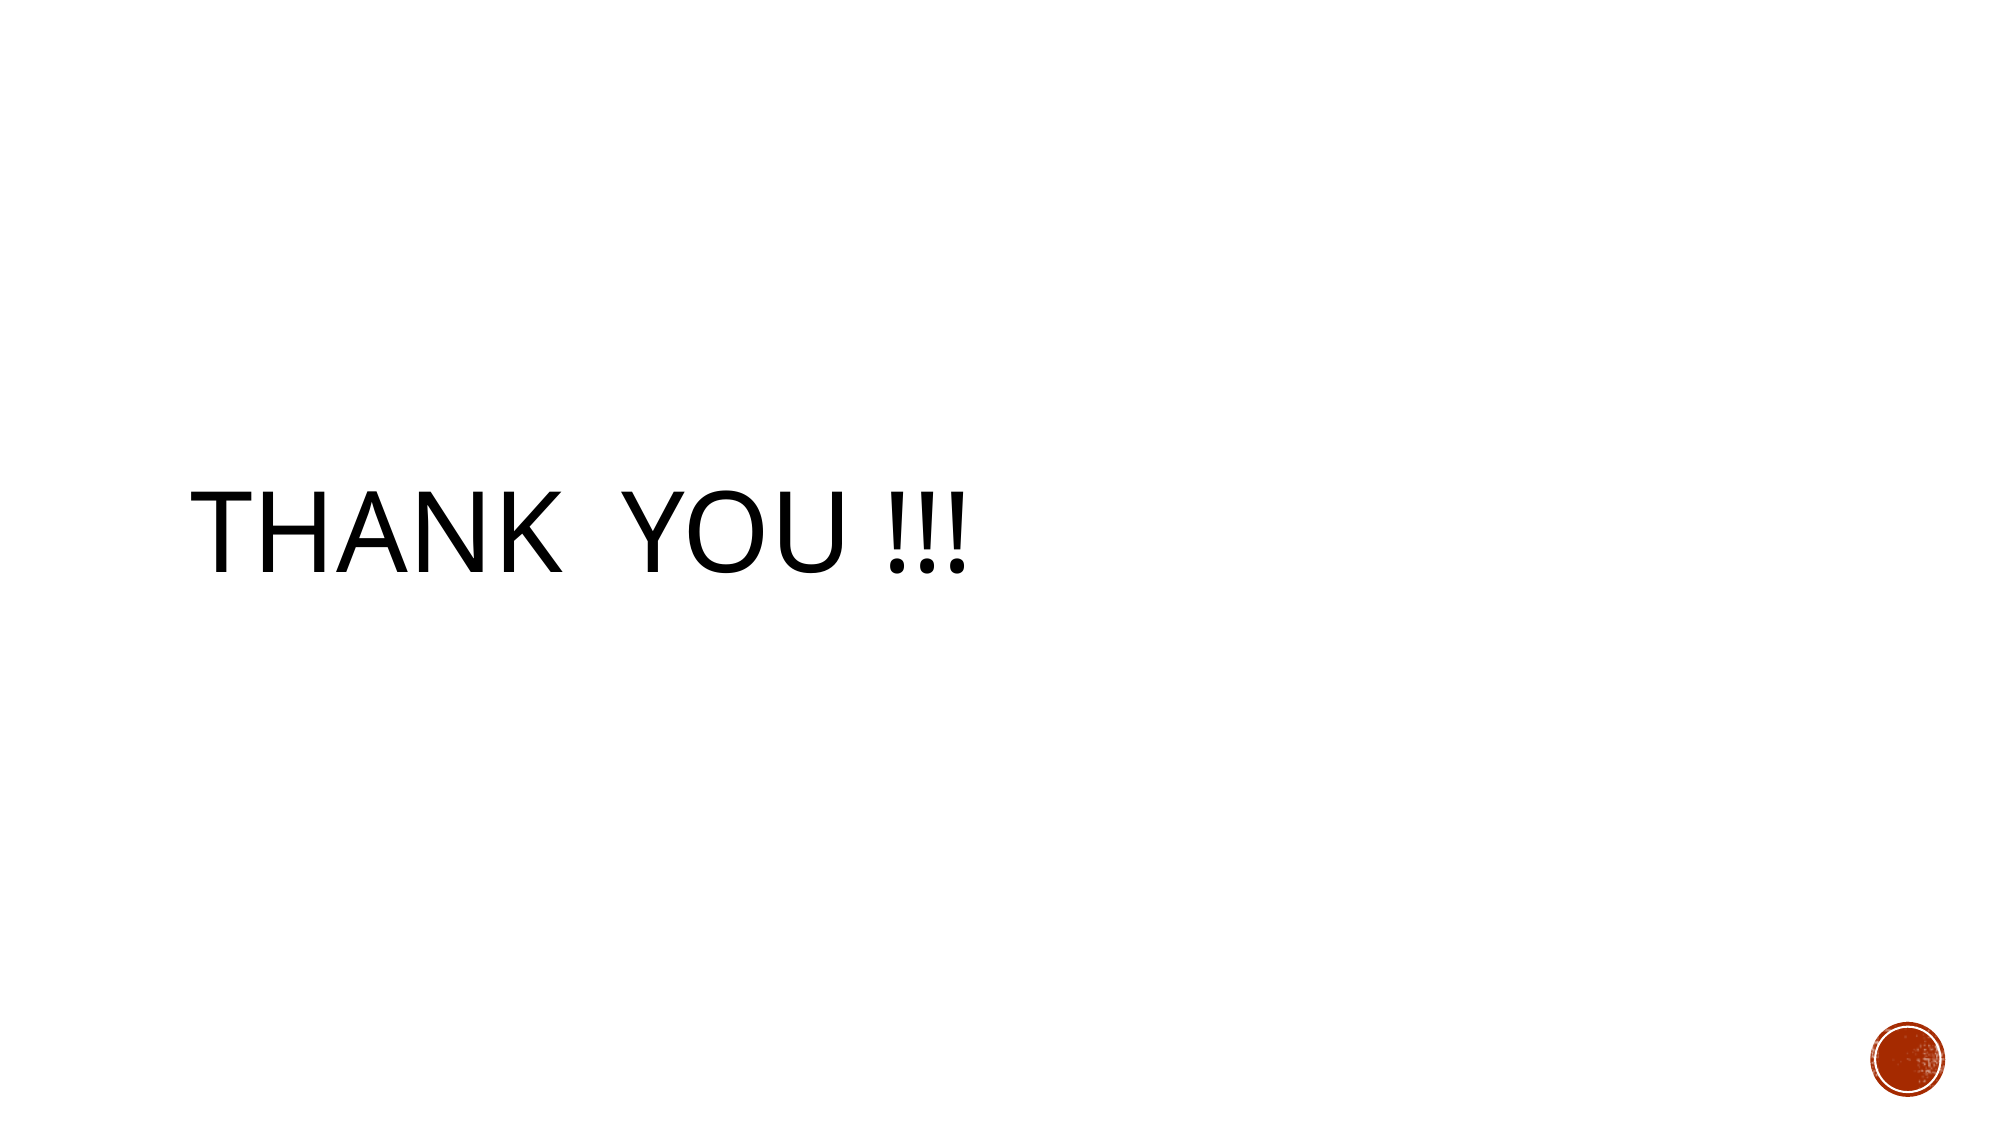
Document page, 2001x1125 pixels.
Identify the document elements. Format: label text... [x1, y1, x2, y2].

title Thank you !!! [175, 404, 1826, 669]
